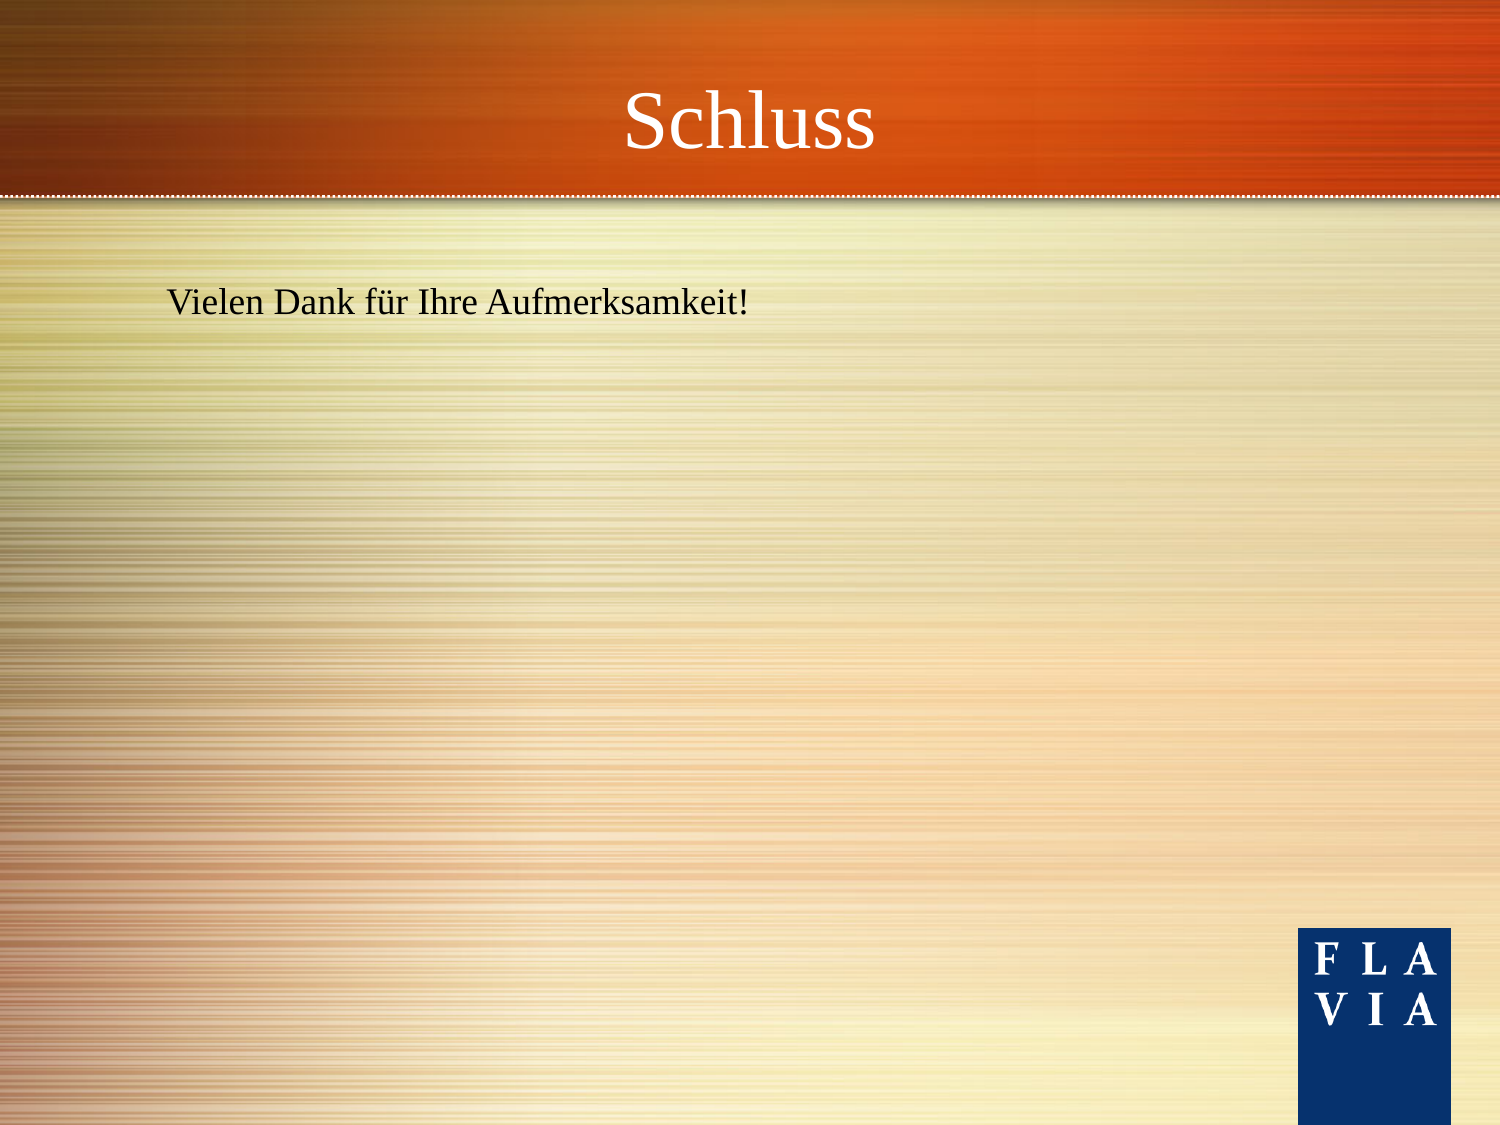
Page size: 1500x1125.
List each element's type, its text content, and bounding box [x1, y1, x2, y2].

title Schluss [75, 30, 1425, 173]
text_box Vielen Dank für Ihre Aufmerksamkeit! [151, 224, 766, 330]
picture [0, 0, 1500, 1125]
